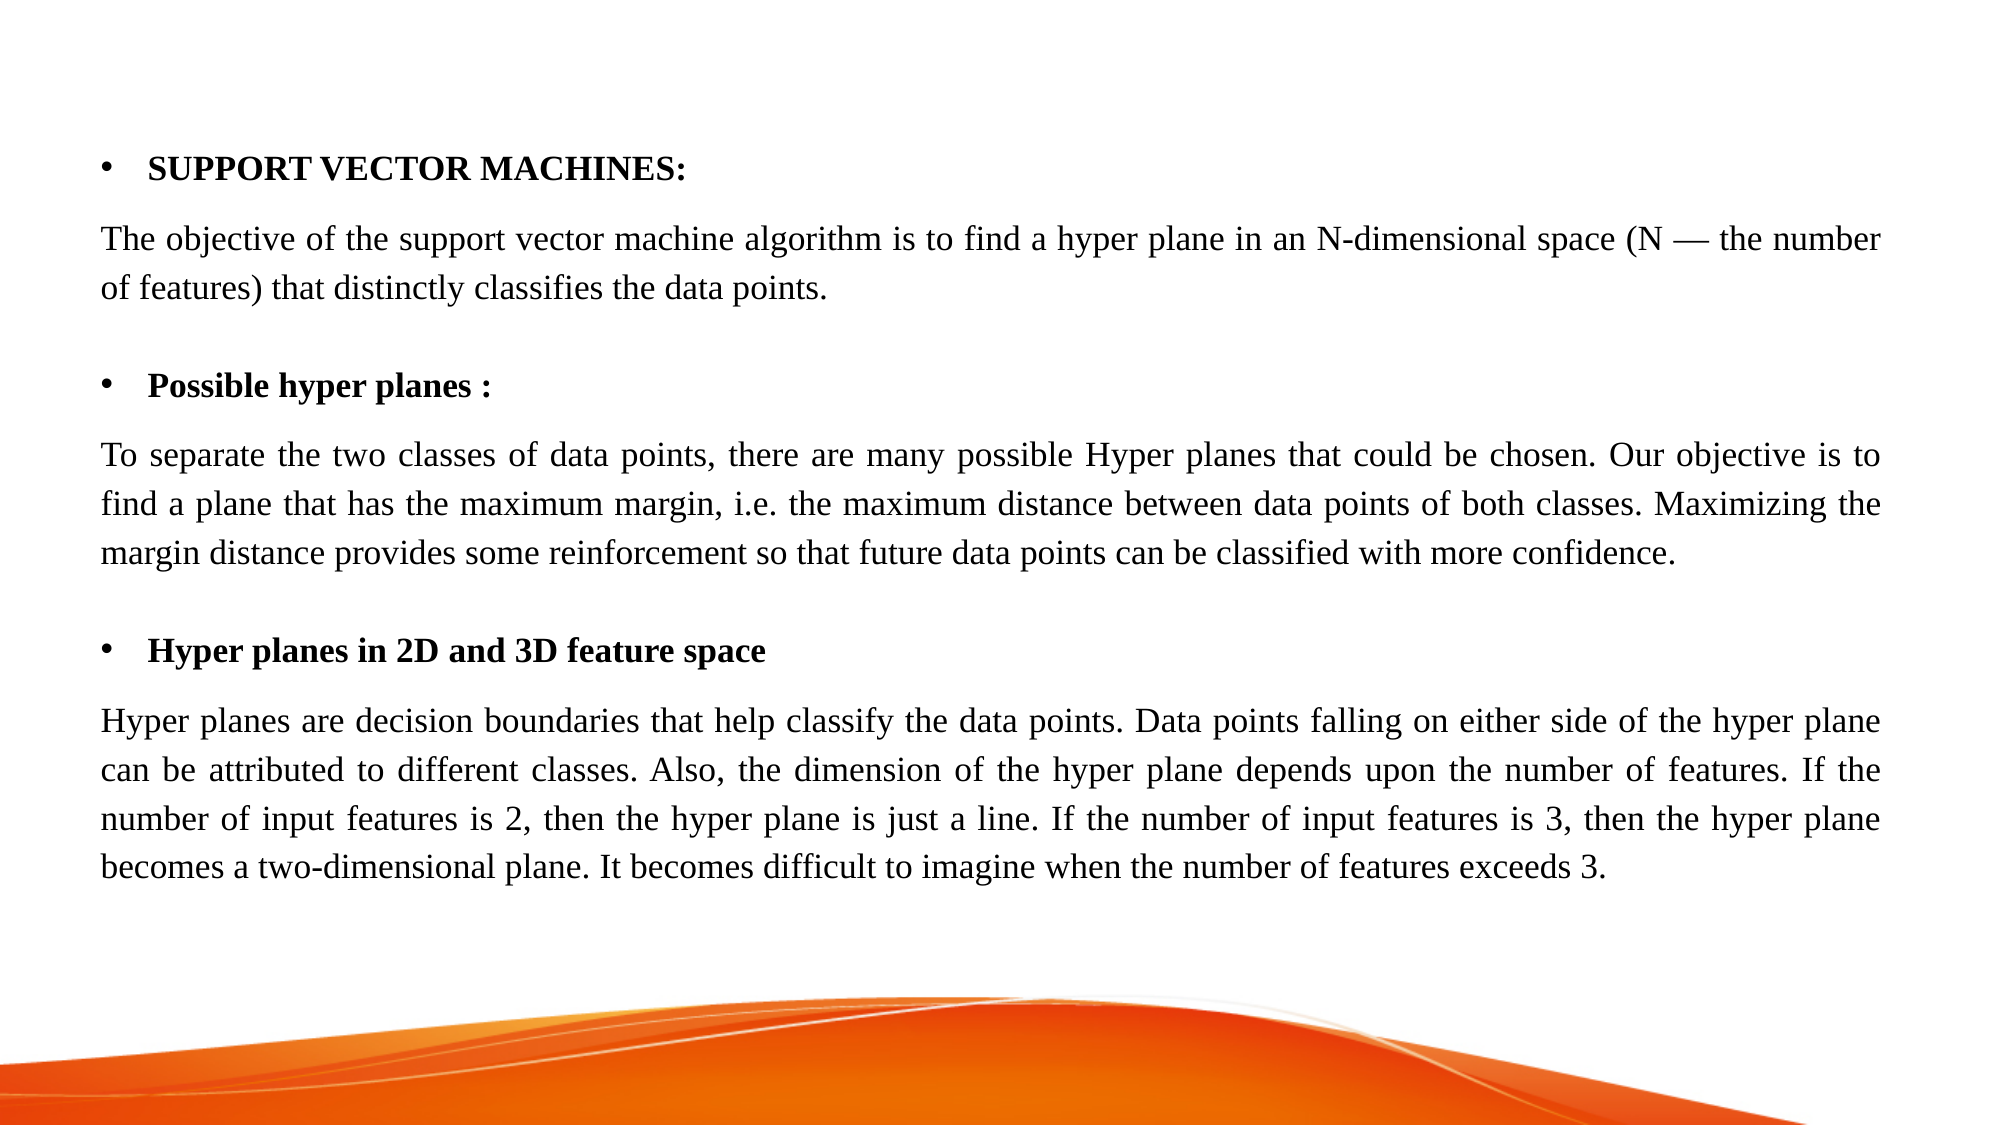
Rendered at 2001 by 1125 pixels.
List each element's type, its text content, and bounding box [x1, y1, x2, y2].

picture [0, 0, 2000, 1125]
text_box SUPPORT VECTOR MACHINES: The objective of the support vector machine algorithm is to find a hyper plane in an N-dimensional space (N — the number of features) that distinctly classifies the data points. Possible hyper planes : To separate the two classes of data points, there are many possible Hyper planes that could be chosen. Our objective is to find a plane that has the maximum margin, i.e. the maximum distance between data points of both classes. Maximizing the margin distance provides some reinforcement so that future data points can be classified with more confidence. Hyper planes in 2D and 3D feature space Hyper planes are decision boundaries that help classify the data points. Data points falling on either side of the hyper plane can be attributed to different classes. Also, the dimension of the hyper plane depends upon the number of features. If the number of input features is 2, then the hyper plane is just a line. If the number of input features is 3, then the hyper plane becomes a two-dimensional plane. It becomes difficult to imagine when the number of features exceeds 3. [85, 131, 1898, 992]
